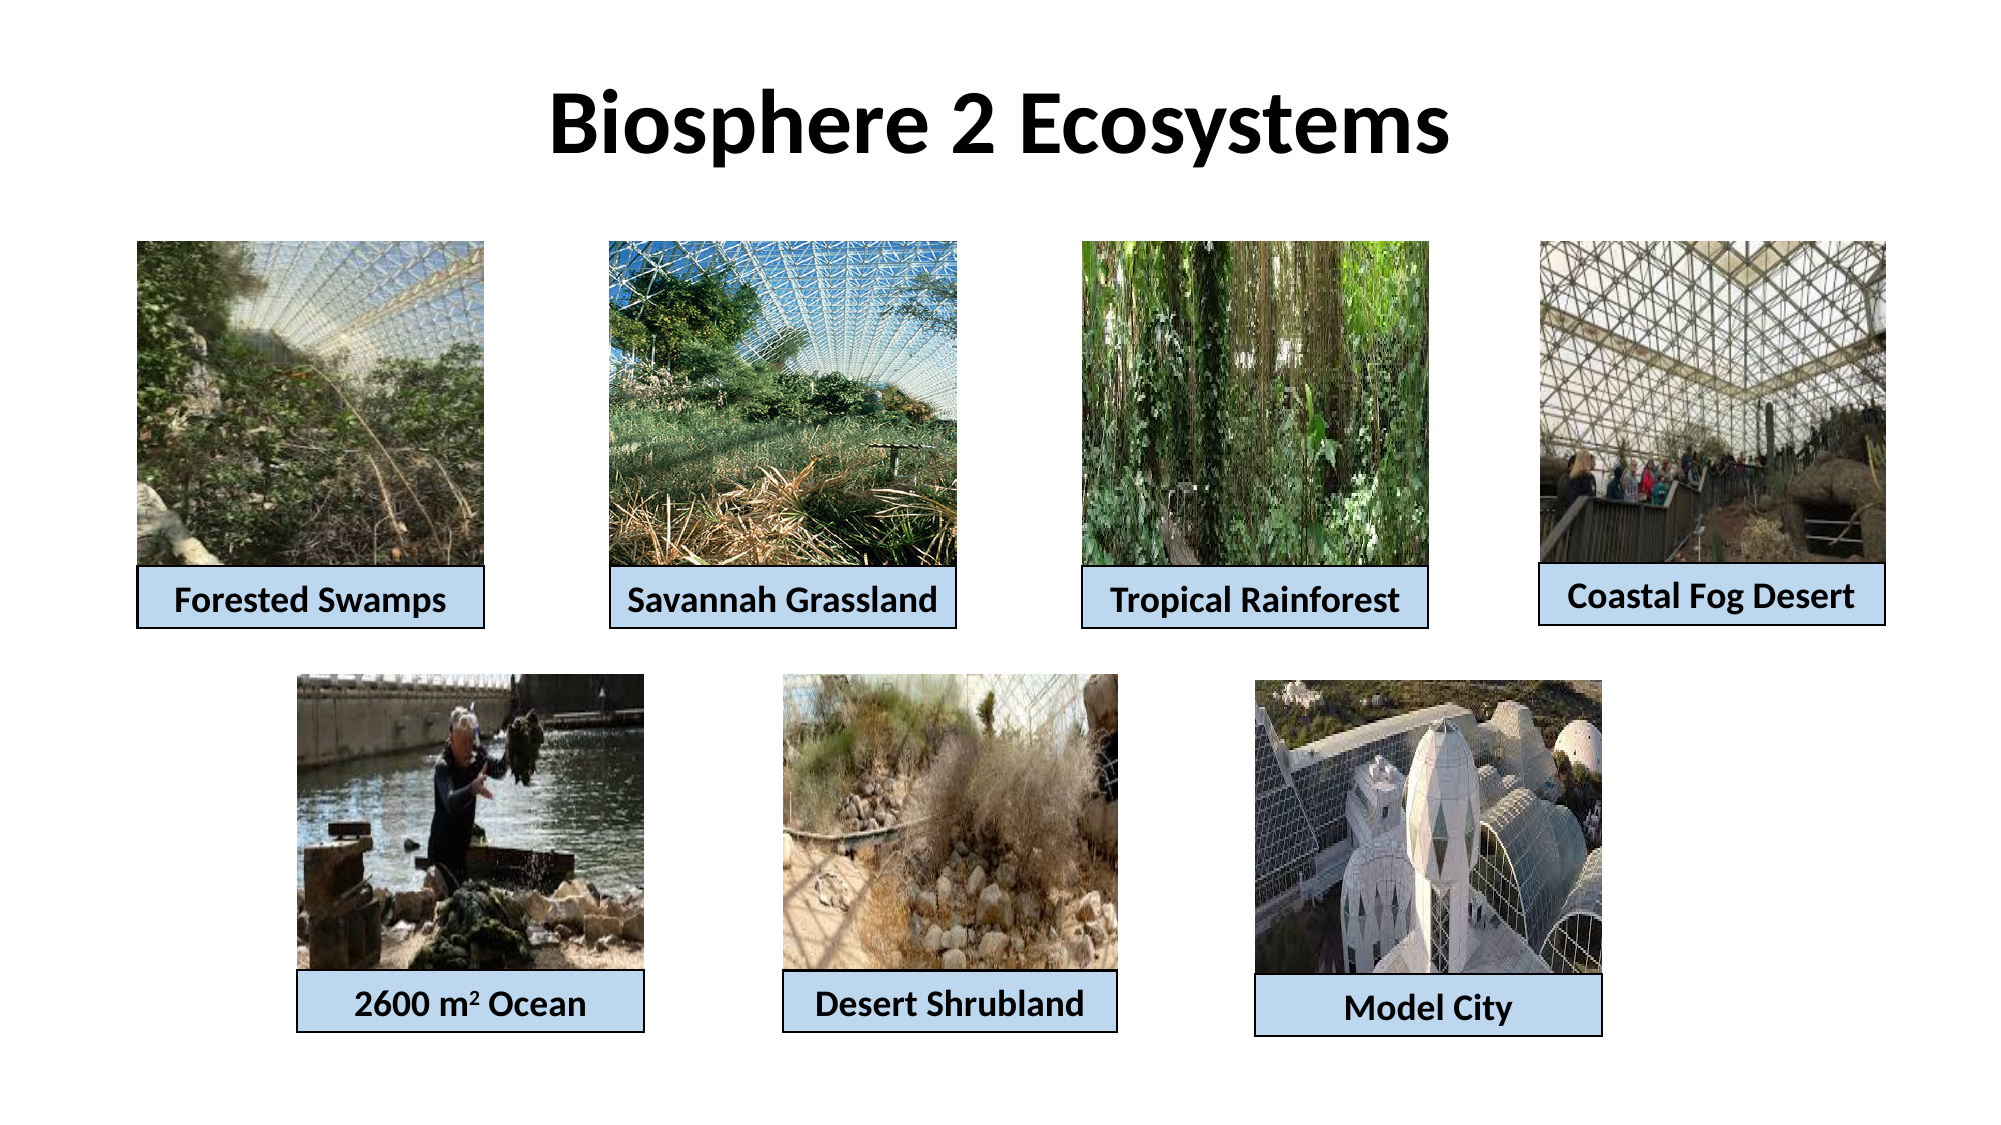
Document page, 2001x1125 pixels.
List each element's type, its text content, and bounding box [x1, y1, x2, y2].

picture [782, 674, 1118, 971]
picture [1540, 241, 1886, 567]
text_box Model City [1254, 973, 1603, 1037]
picture [297, 674, 644, 1001]
title Biosphere 2 Ecosystems [137, 59, 1863, 189]
text_box Savannah Grassland [609, 598, 957, 629]
picture [609, 240, 957, 598]
text_box Desert Shrubland [782, 971, 1118, 1033]
picture [1255, 680, 1602, 1001]
text_box Forested Swamps [136, 565, 485, 629]
picture [137, 240, 484, 598]
picture [1082, 241, 1429, 629]
text_box 2600 m2 Ocean [296, 969, 645, 1033]
text_box Coastal Fog Desert [1538, 562, 1886, 626]
